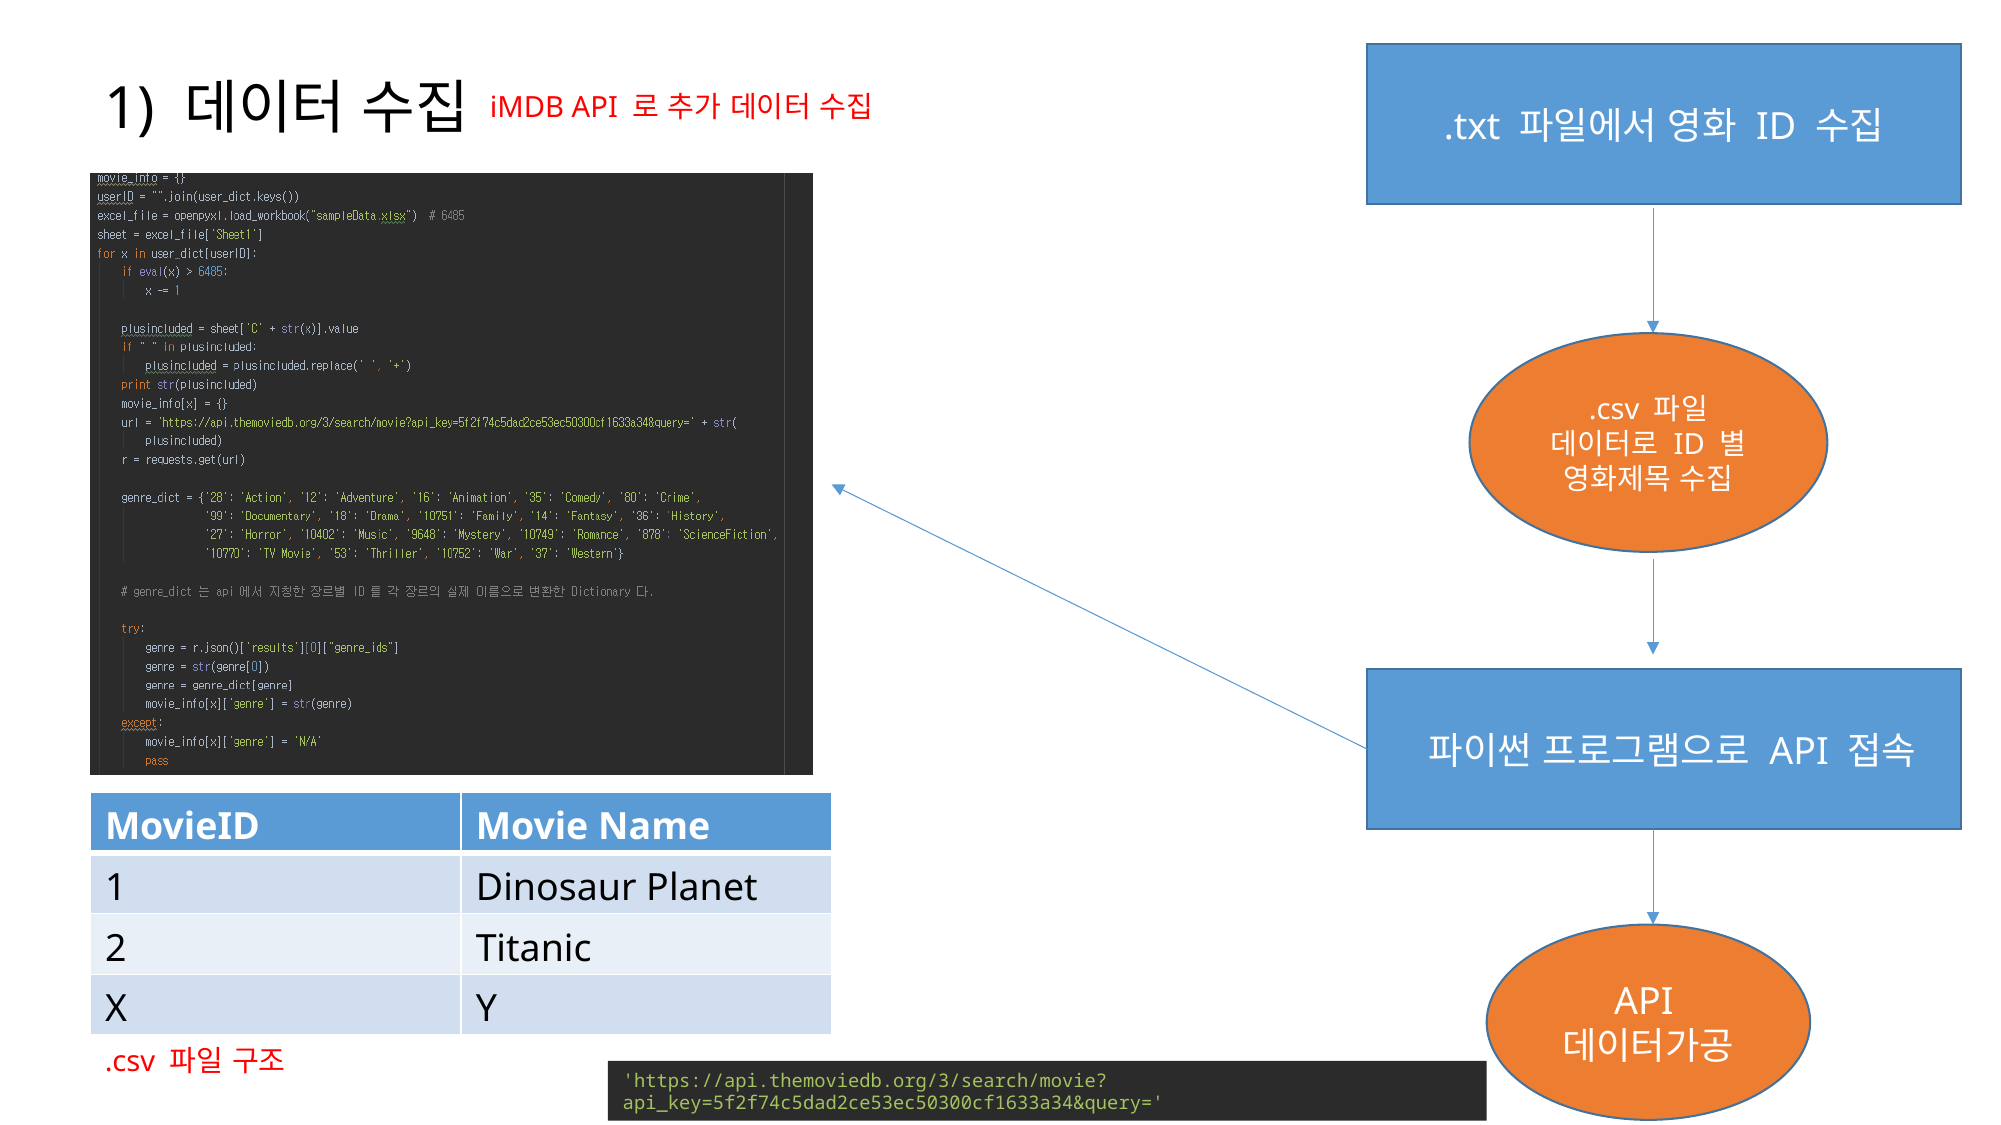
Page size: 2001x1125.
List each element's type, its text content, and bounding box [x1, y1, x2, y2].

text_box .csv 파일 데이터로 ID 별 영화제목 수집 [1468, 332, 1829, 553]
text_box API데이터가공 [1485, 923, 1812, 1121]
table_cell Dinosaur Planet [462, 856, 831, 913]
text_box 파이썬 프로그램으로 API 접속 [1366, 668, 1962, 830]
text_box iMDB API 로 추가 데이터 수집 [475, 80, 1035, 131]
table_cell Titanic [462, 914, 831, 974]
table_header MovieID [91, 793, 460, 850]
table_header Movie Name [462, 793, 831, 850]
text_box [831, 484, 1368, 750]
table_cell Y [462, 975, 831, 1034]
table_cell X [91, 975, 460, 1034]
text_box 'https://api.themoviedb.org/3/search/movie?api_key=5f2f74c5dad2ce53ec50300cf1633a34&query=' [607, 1060, 1487, 1121]
text_box 1) 데이터 수집 [89, 63, 861, 148]
text_box .txt 파일에서 영화 ID 수집 [1366, 43, 1962, 205]
table_cell 2 [91, 914, 460, 974]
picture [89, 173, 813, 775]
table_cell 1 [91, 856, 460, 913]
text_box .csv 파일 구조 [90, 1036, 517, 1085]
